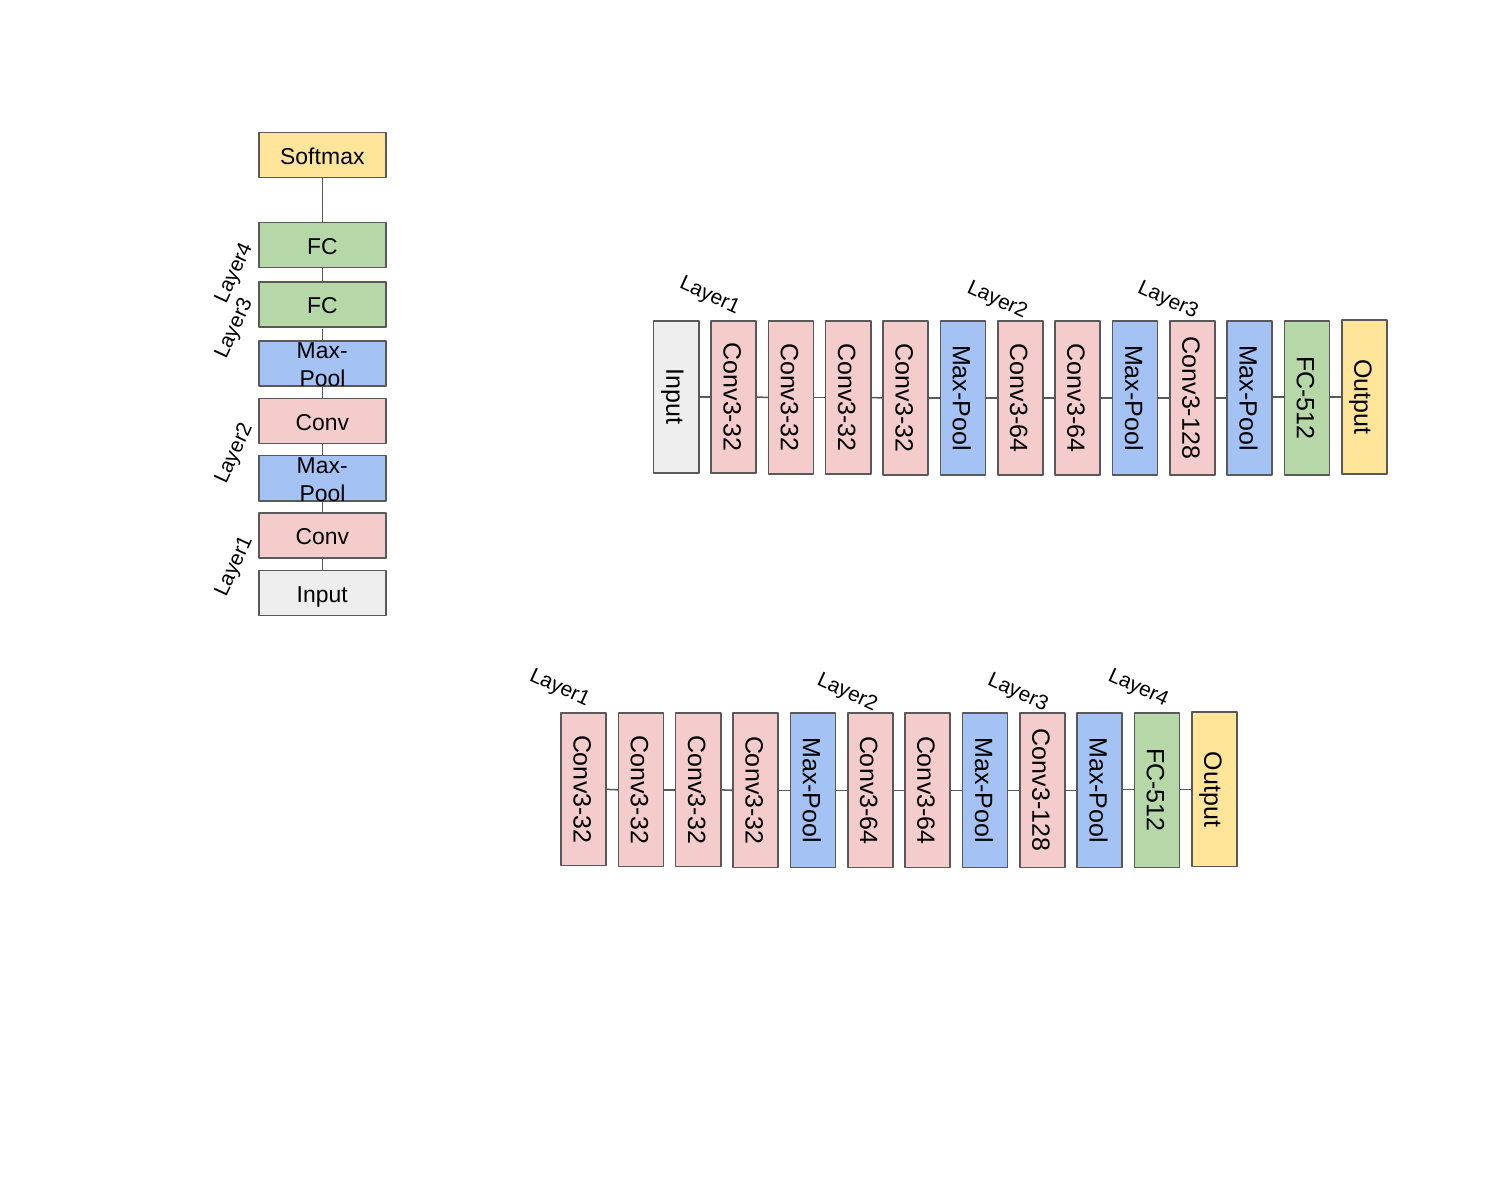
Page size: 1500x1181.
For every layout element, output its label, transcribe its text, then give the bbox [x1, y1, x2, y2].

text_box Conv3-32 [675, 713, 721, 867]
text_box Input [258, 570, 386, 616]
text_box [1218, 250, 1338, 338]
text_box Conv3-64 [847, 713, 893, 868]
text_box Layer2 [184, 400, 272, 521]
text_box Conv3-64 [1055, 320, 1101, 476]
text_box Conv3-32 [825, 320, 871, 475]
text_box Softmax [258, 132, 386, 178]
text_box Conv3-64 [905, 713, 951, 868]
text_box Max-Pool [1112, 320, 1158, 476]
text_box Conv3-32 [618, 713, 664, 867]
text_box Conv3-128 [1169, 320, 1215, 476]
text_box Conv [258, 513, 386, 559]
text_box Max-Pool [1077, 713, 1123, 868]
text_box Output [1341, 319, 1387, 475]
text_box Layer1 [184, 513, 272, 633]
text_box FC-512 [1284, 320, 1330, 476]
text_box FC [258, 222, 386, 268]
text_box Max-Pool [790, 713, 836, 868]
text_box Conv3-64 [997, 320, 1043, 476]
text_box Max-Pool [940, 320, 986, 476]
text_box Max-Pool [258, 455, 386, 501]
text_box Layer3 [184, 284, 272, 396]
text_box FC-512 [1134, 713, 1180, 868]
text_box Max-Pool [962, 713, 1008, 868]
text_box Layer3 [951, 643, 1071, 730]
text_box Output [1191, 712, 1237, 867]
text_box Conv3-32 [561, 713, 607, 866]
text_box Layer1 [642, 246, 763, 333]
text_box Conv3-32 [883, 320, 929, 476]
text_box Conv [258, 398, 386, 444]
text_box FC [258, 282, 386, 328]
text_box Conv3-32 [711, 320, 757, 474]
text_box Conv3-128 [1019, 713, 1065, 868]
text_box Max-Pool [258, 341, 386, 387]
text_box Layer4 [184, 220, 272, 340]
text_box Layer2 [930, 250, 1051, 338]
text_box Conv3-32 [768, 320, 814, 475]
text_box Layer2 [780, 643, 901, 730]
text_box Max-Pool [1227, 320, 1273, 476]
text_box Conv3-32 [733, 713, 779, 868]
text_box Layer1 [492, 638, 613, 726]
text_box Layer3 [1101, 250, 1221, 338]
text_box Layer4 [1071, 638, 1191, 713]
text_box Input [653, 320, 699, 474]
